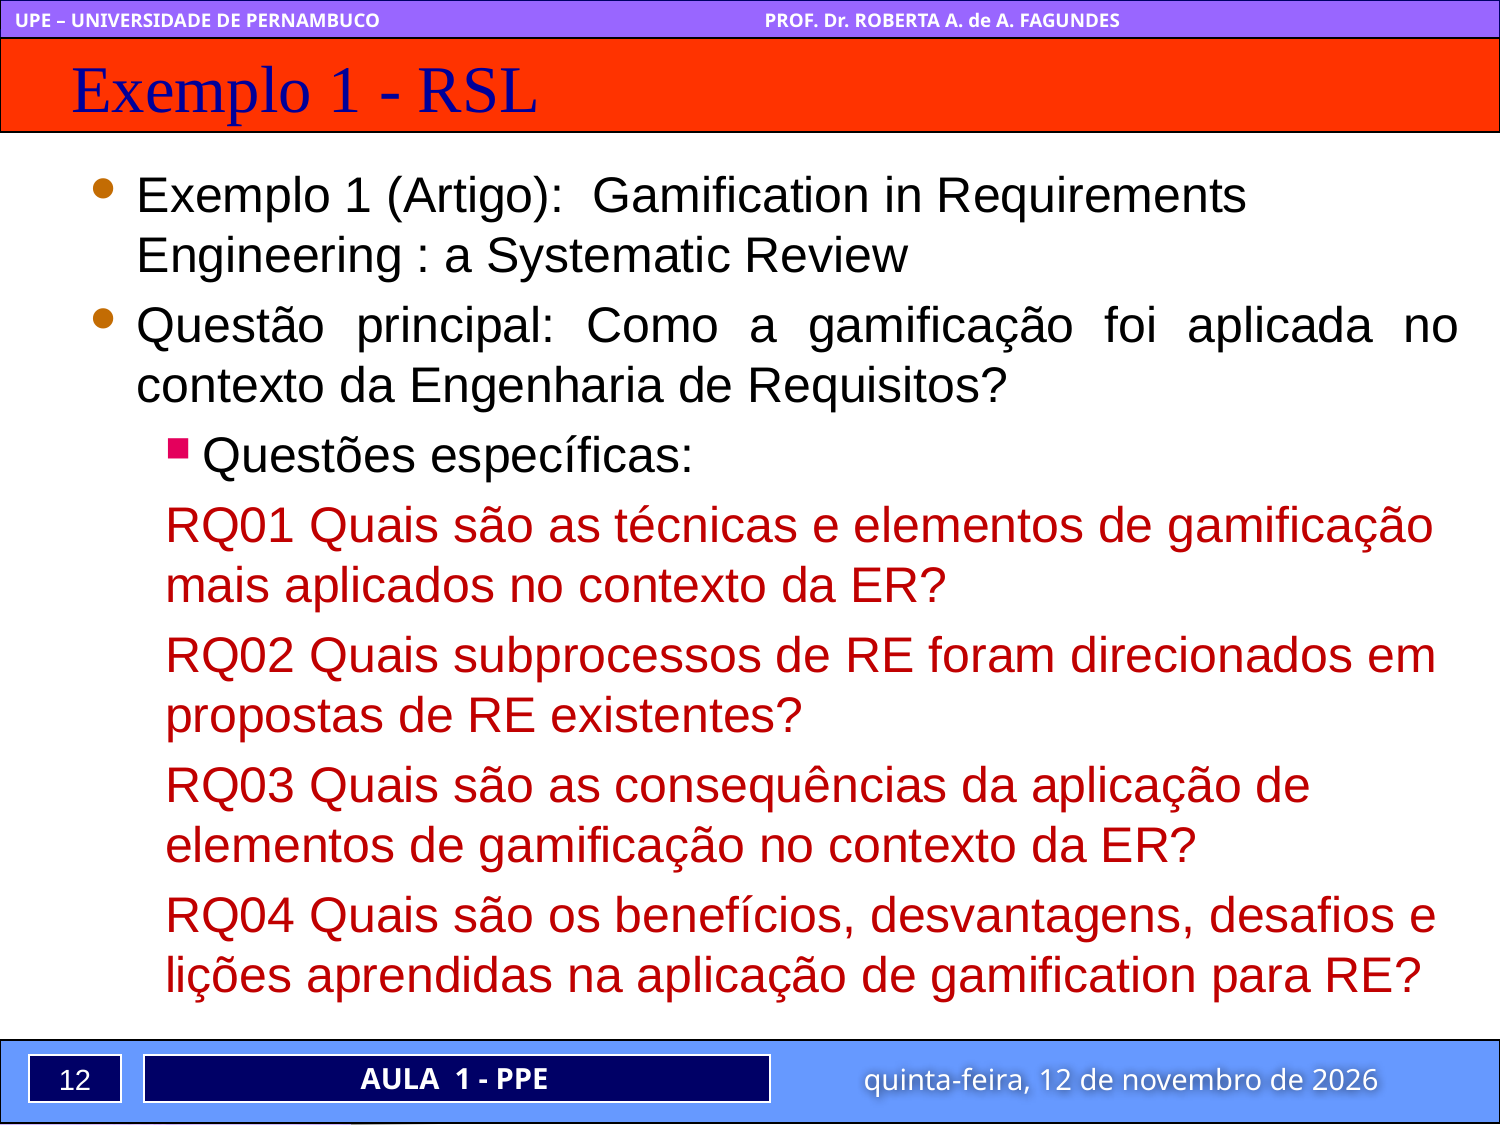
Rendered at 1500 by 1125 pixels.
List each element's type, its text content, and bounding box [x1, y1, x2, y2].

list Exemplo 1 (Artigo): Gamification in Requirements Engineering : a Systematic Review Questão principal: Como a gamificação foi aplicada no contexto da Engenharia de Requisitos? Questões específicas: RQ01 Quais são as técnicas e elementos de gamificação mais aplicados no contexto da ER? RQ02 Quais subprocessos de RE foram direcionados em propostas de RE existentes? RQ03 Quais são as consequências da aplicação de elementos de gamificação no contexto da ER? RQ04 Quais são os benefícios, desvantagens, desafios e lições aprendidas na aplicação de gamification para RE? [0, 155, 1475, 1020]
title Exemplo 1 - RSL [55, 39, 1397, 133]
